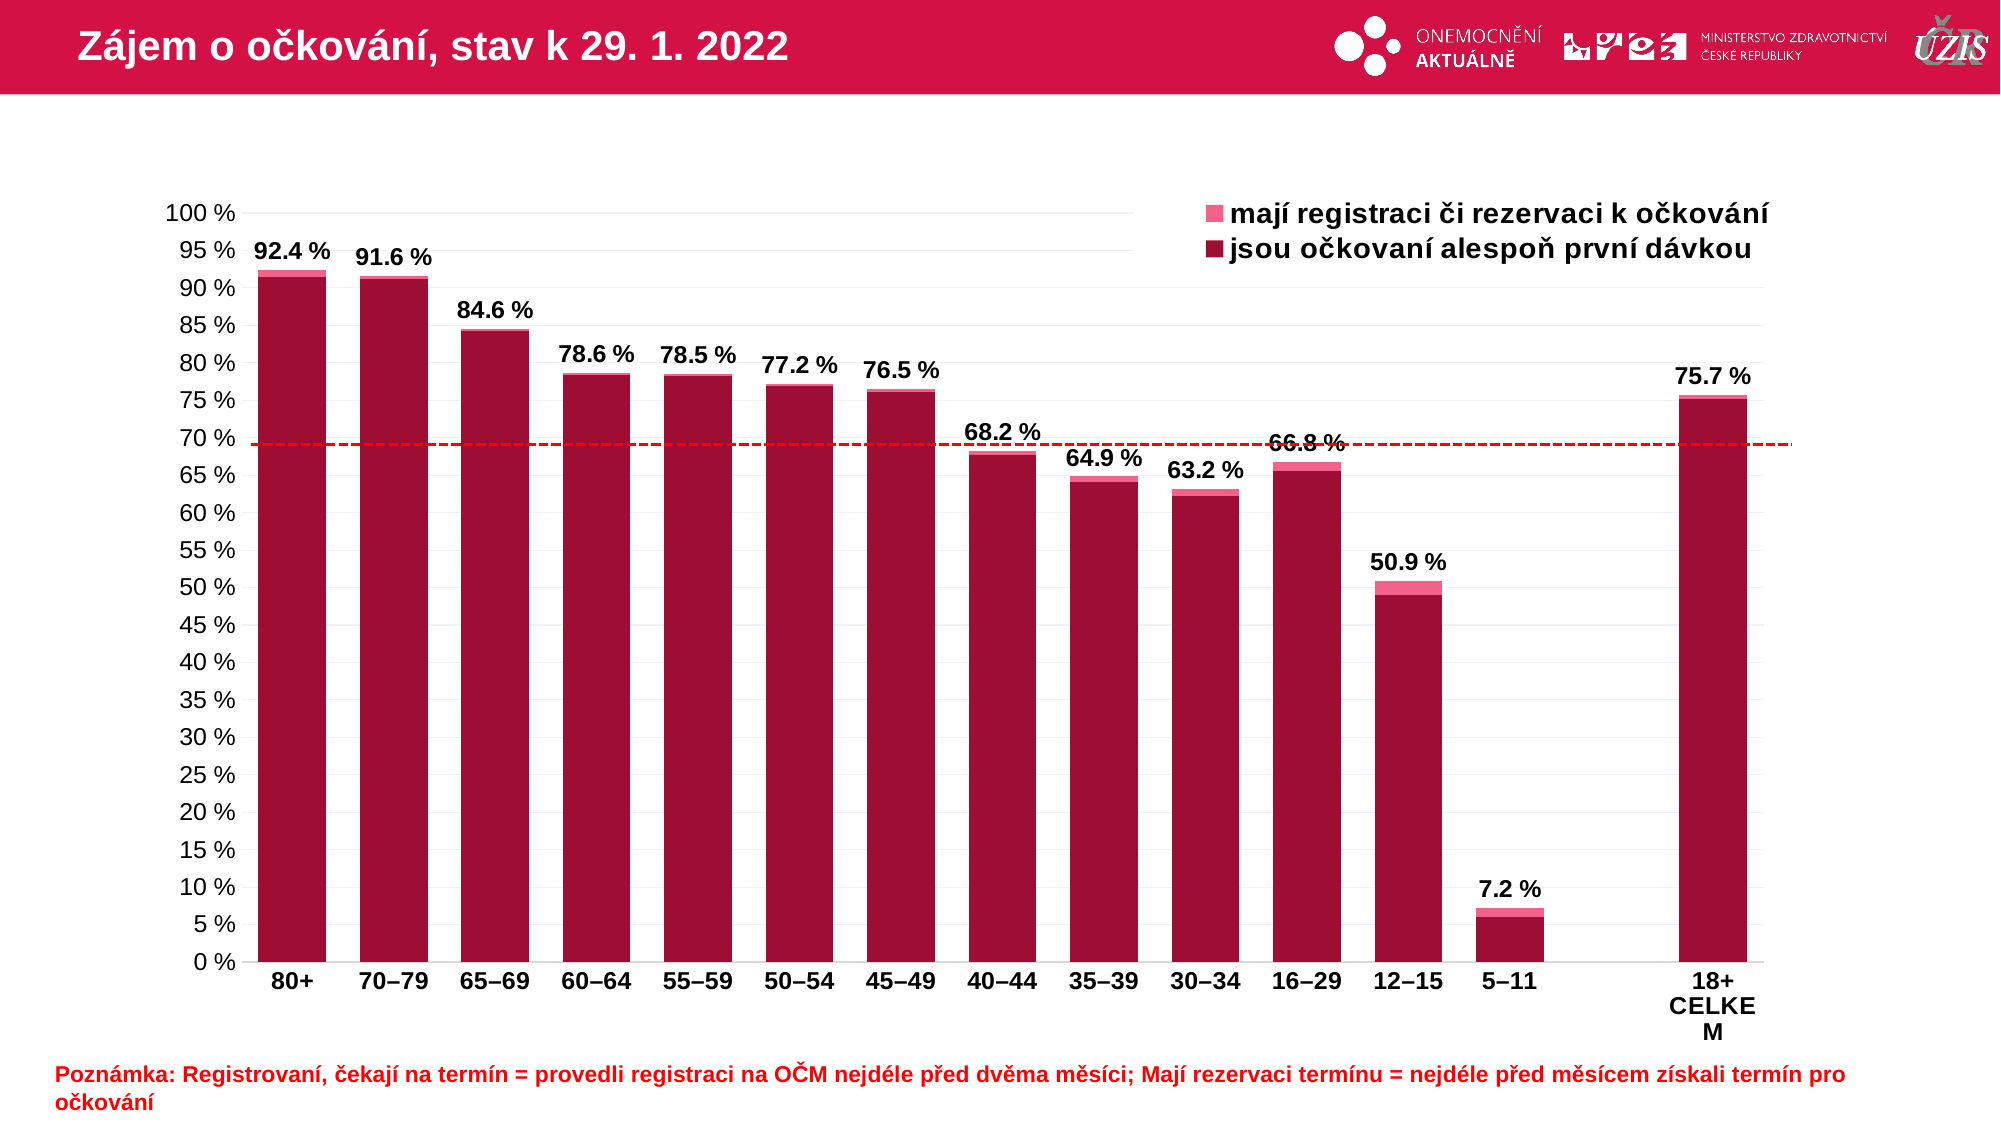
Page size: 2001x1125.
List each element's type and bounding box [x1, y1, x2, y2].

text_box [40, 1052, 1962, 1123]
chart [163, 186, 1879, 1046]
picture [1334, 16, 1542, 76]
title [62, 0, 948, 95]
picture [1915, 15, 1989, 66]
picture [1563, 31, 1888, 60]
